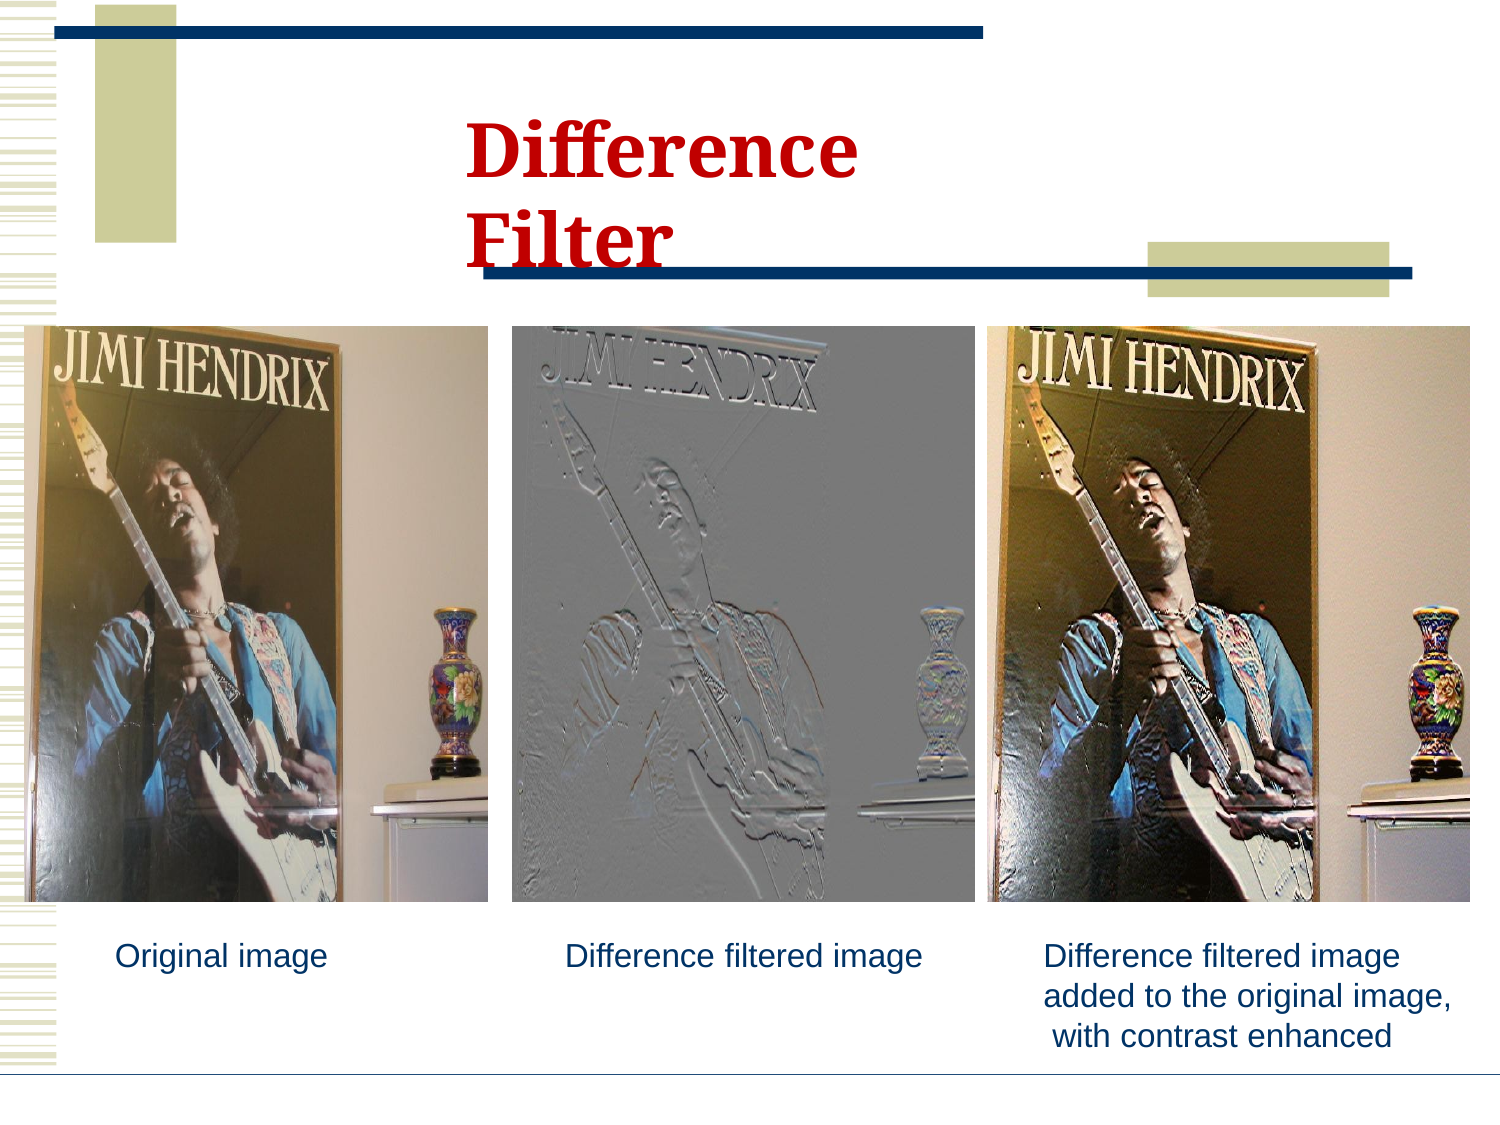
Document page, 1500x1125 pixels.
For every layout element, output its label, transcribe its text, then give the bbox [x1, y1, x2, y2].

text_box Difference filtered image [563, 931, 928, 974]
text_box [0, 331, 20, 339]
text_box [0, 456, 19, 460]
text_box [0, 93, 57, 100]
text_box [483, 241, 1413, 280]
text_box [0, 73, 57, 78]
text_box [0, 435, 19, 439]
text_box [0, 299, 57, 305]
text_box [95, 47, 177, 243]
text_box [0, 205, 57, 212]
text_box [0, 273, 57, 278]
text_box [0, 1074, 1500, 1125]
picture [512, 326, 976, 903]
text_box [0, 16, 48, 21]
text_box [0, 149, 57, 155]
text_box [0, 103, 57, 107]
picture [987, 326, 1471, 903]
text_box [0, 61, 57, 67]
text_box [0, 423, 19, 428]
text_box [0, 285, 57, 289]
text_box [0, 161, 57, 166]
text_box [0, 181, 57, 188]
text_box Original image [112, 931, 332, 974]
text_box Difference filtered image added to the original image, with contrast enhanced [1041, 931, 1457, 1054]
text_box [0, 341, 19, 346]
text_box [0, 37, 49, 42]
picture [24, 326, 488, 903]
text_box [1147, 287, 1390, 298]
text_box [0, 0, 57, 8]
title Difference Filter [462, 100, 1048, 291]
text_box [0, 312, 57, 316]
text_box [0, 191, 57, 195]
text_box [54, 4, 984, 40]
text_box [0, 355, 19, 363]
